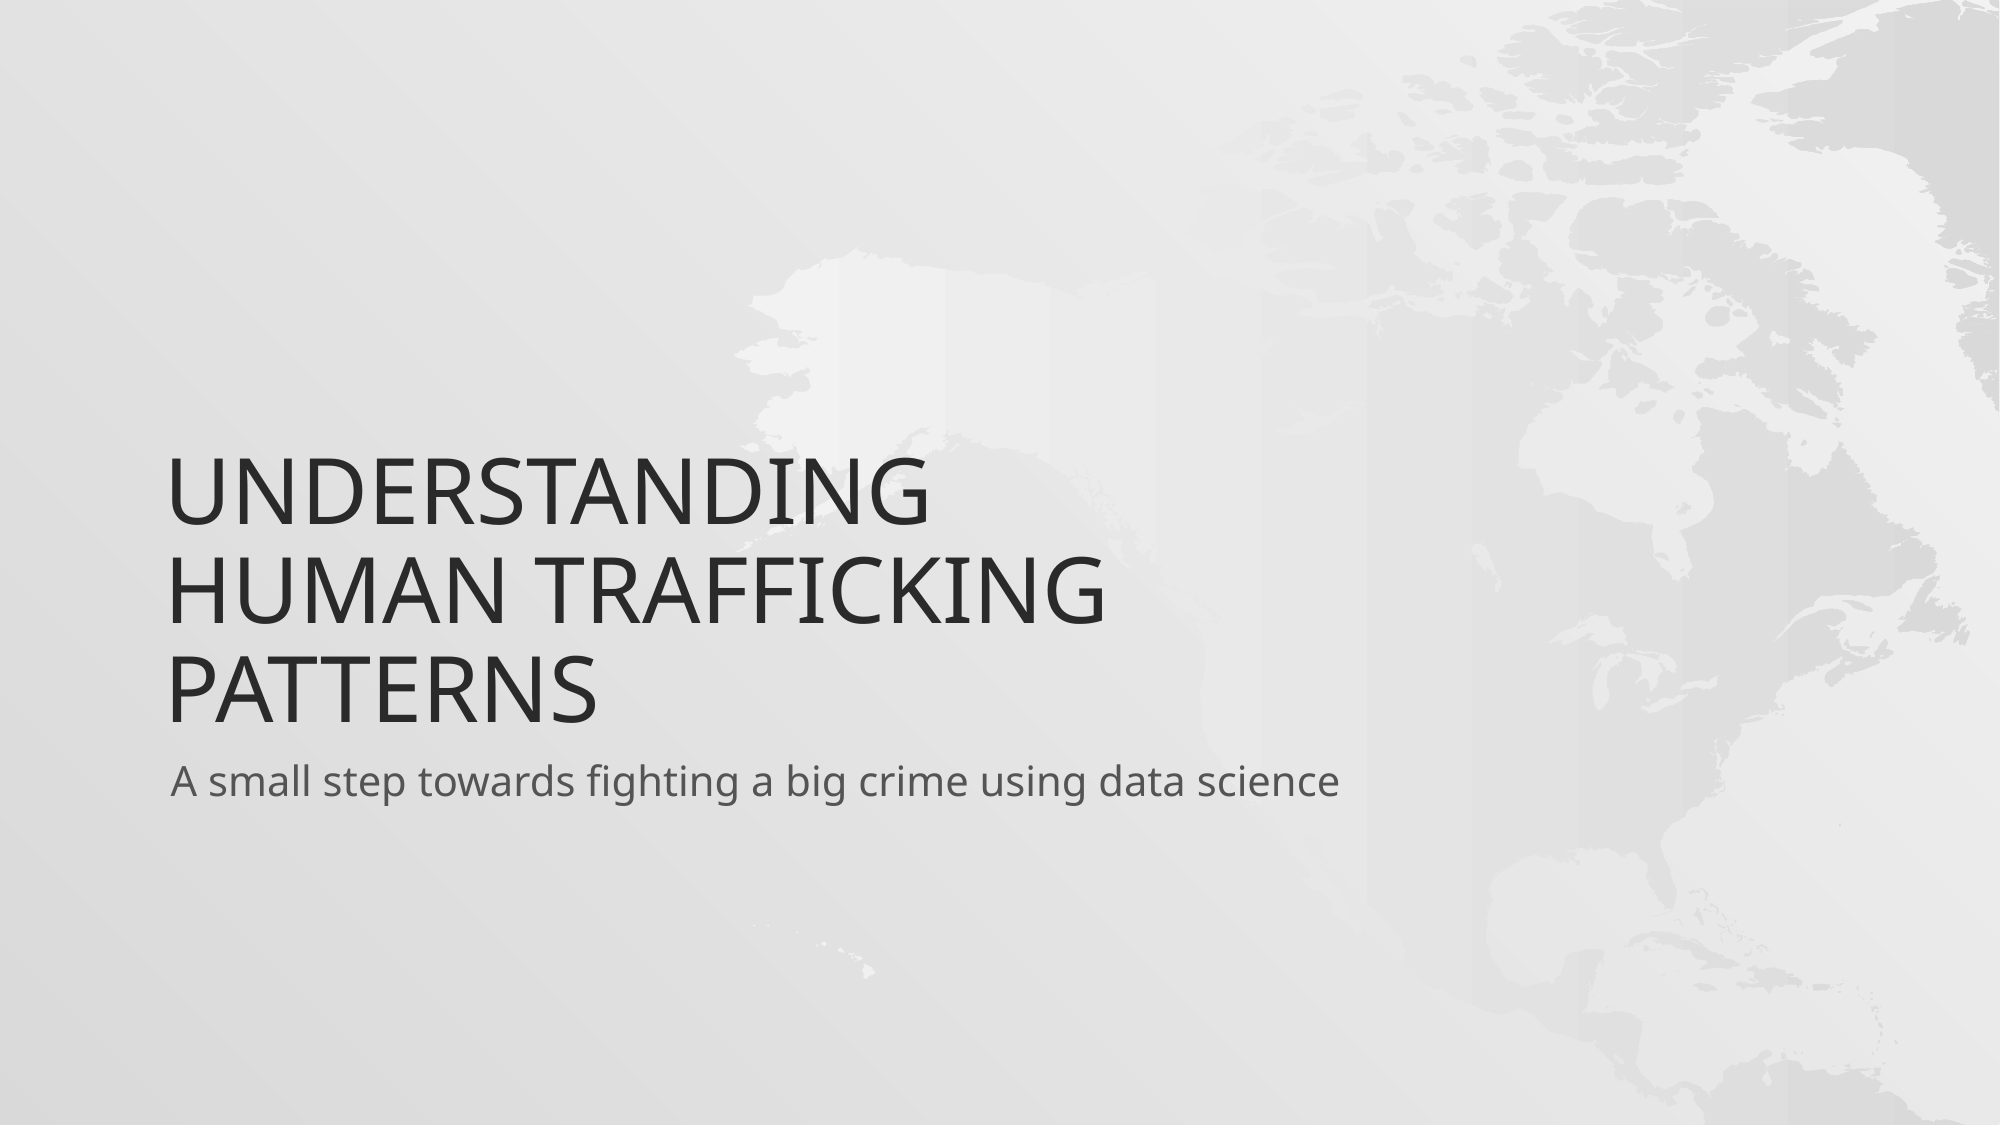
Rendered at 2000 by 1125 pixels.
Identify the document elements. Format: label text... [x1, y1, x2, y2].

title Understanding human trafficking patterns [149, 249, 1750, 750]
subtitle A small step towards fighting a big crime using data science [155, 752, 1444, 941]
